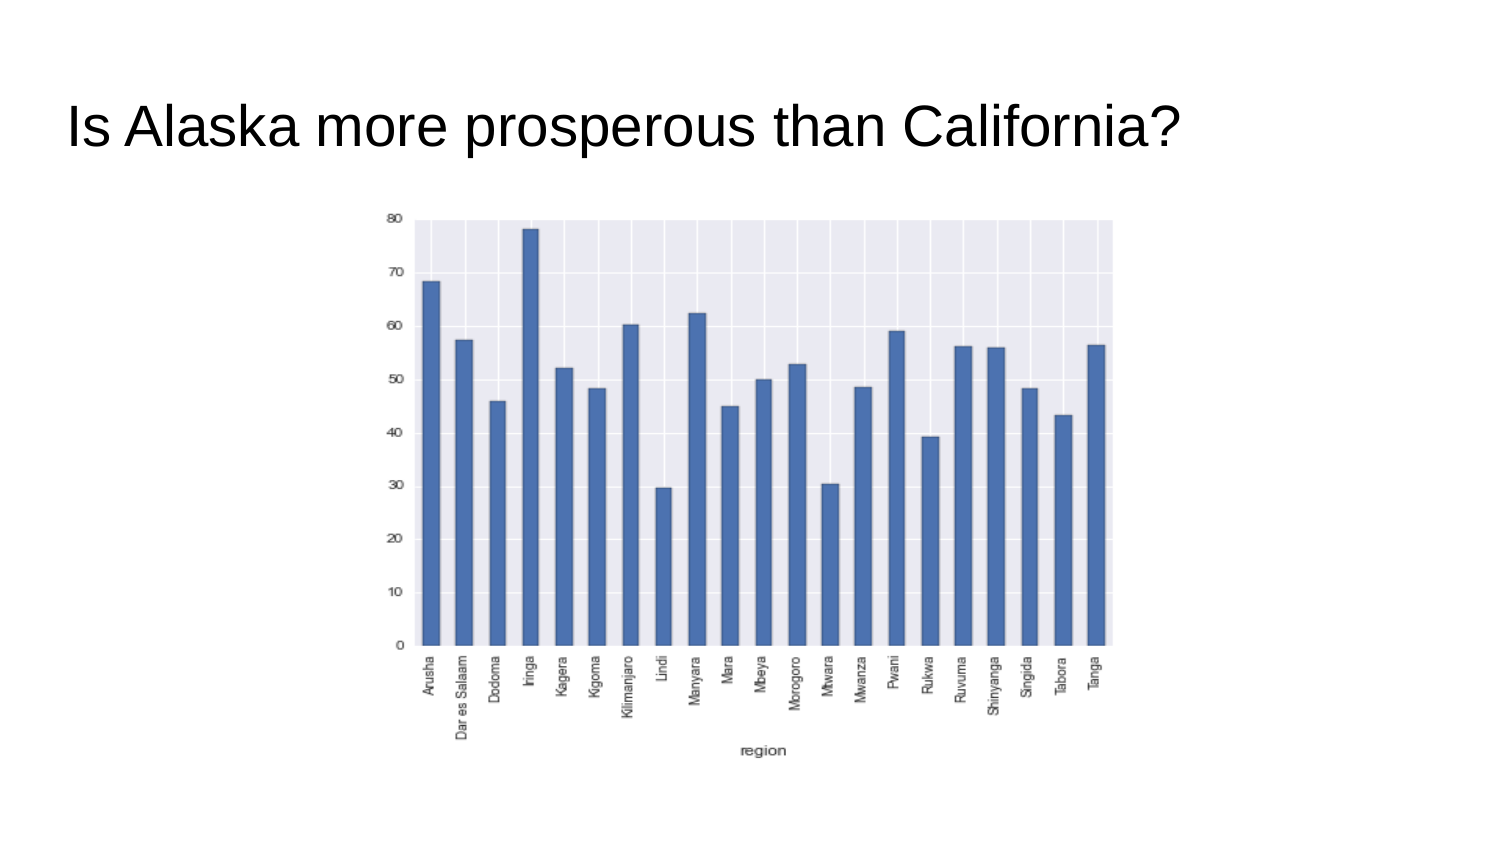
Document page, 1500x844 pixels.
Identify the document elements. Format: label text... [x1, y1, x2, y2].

title Is Alaska more prosperous than California? [51, 72, 1449, 167]
picture [376, 205, 1124, 767]
